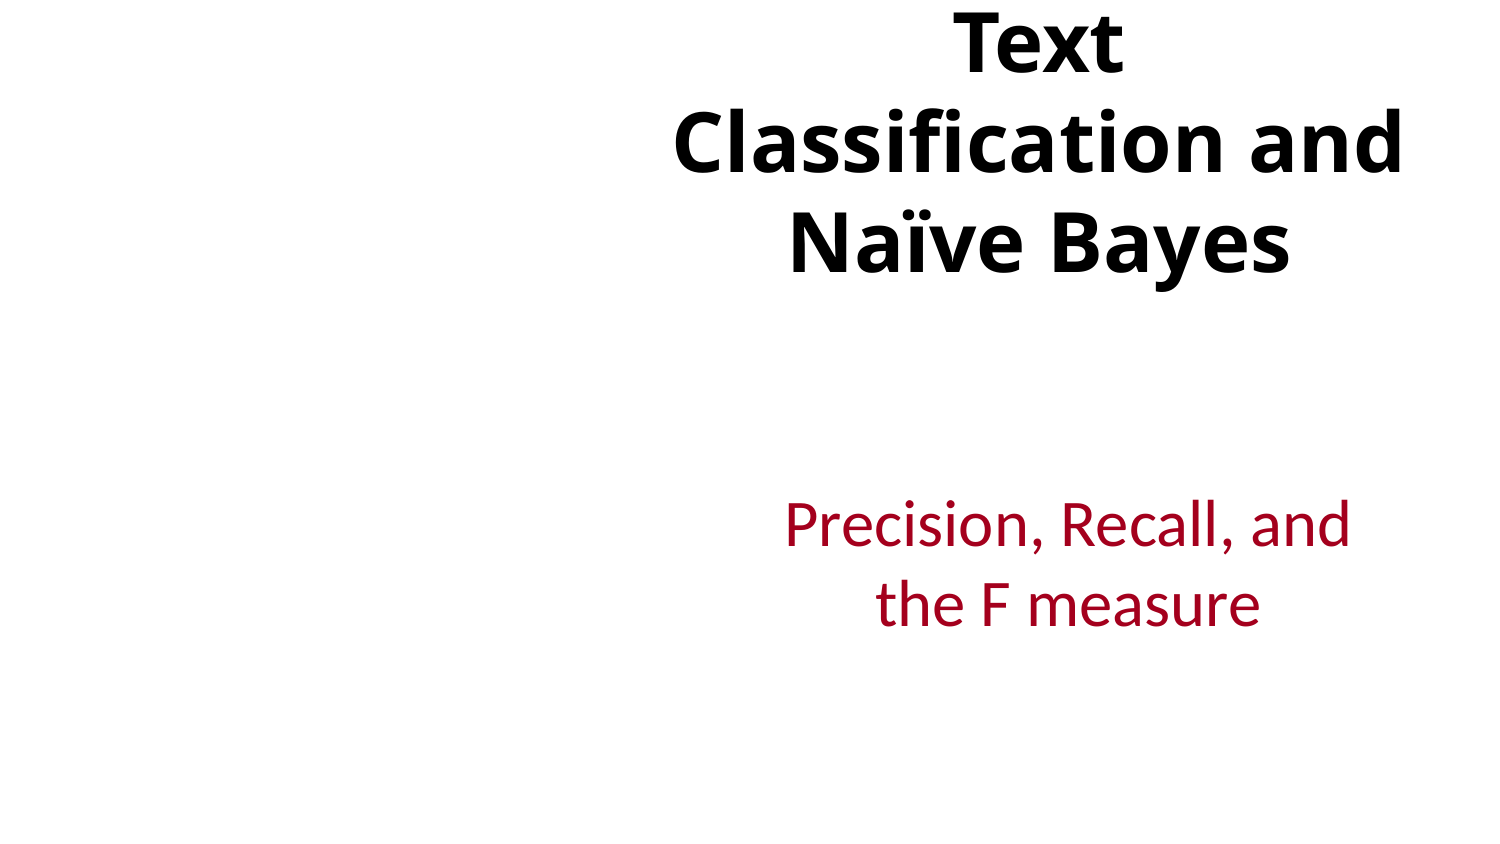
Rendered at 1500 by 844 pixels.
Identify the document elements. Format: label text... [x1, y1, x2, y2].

subtitle Precision, Recall, and the F measure [750, 471, 1388, 747]
title Text Classification and Naïve Bayes [655, 71, 1424, 297]
